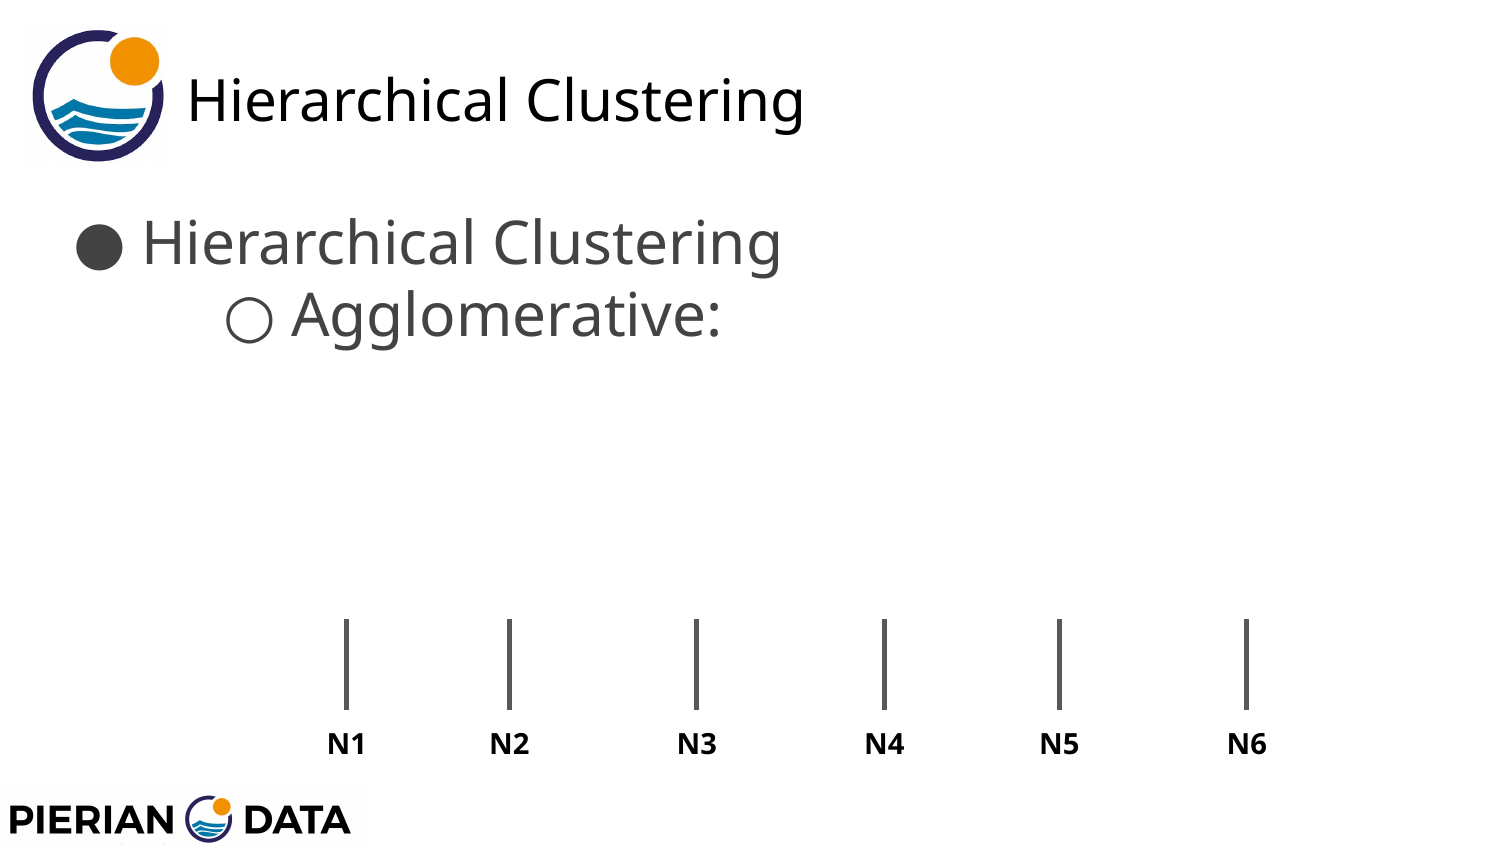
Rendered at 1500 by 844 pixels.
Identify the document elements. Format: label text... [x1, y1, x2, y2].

text_box N4 [803, 710, 965, 775]
text_box N1 [266, 710, 428, 775]
picture [0, 787, 368, 844]
text_box N5 [978, 710, 1140, 775]
picture [24, 24, 172, 167]
text_box N2 [428, 710, 590, 775]
list Hierarchical Clustering Agglomerative: [51, 189, 1476, 750]
title Hierarchical Clustering [176, 48, 1449, 143]
text_box N6 [1166, 710, 1328, 775]
text_box N3 [616, 710, 778, 775]
